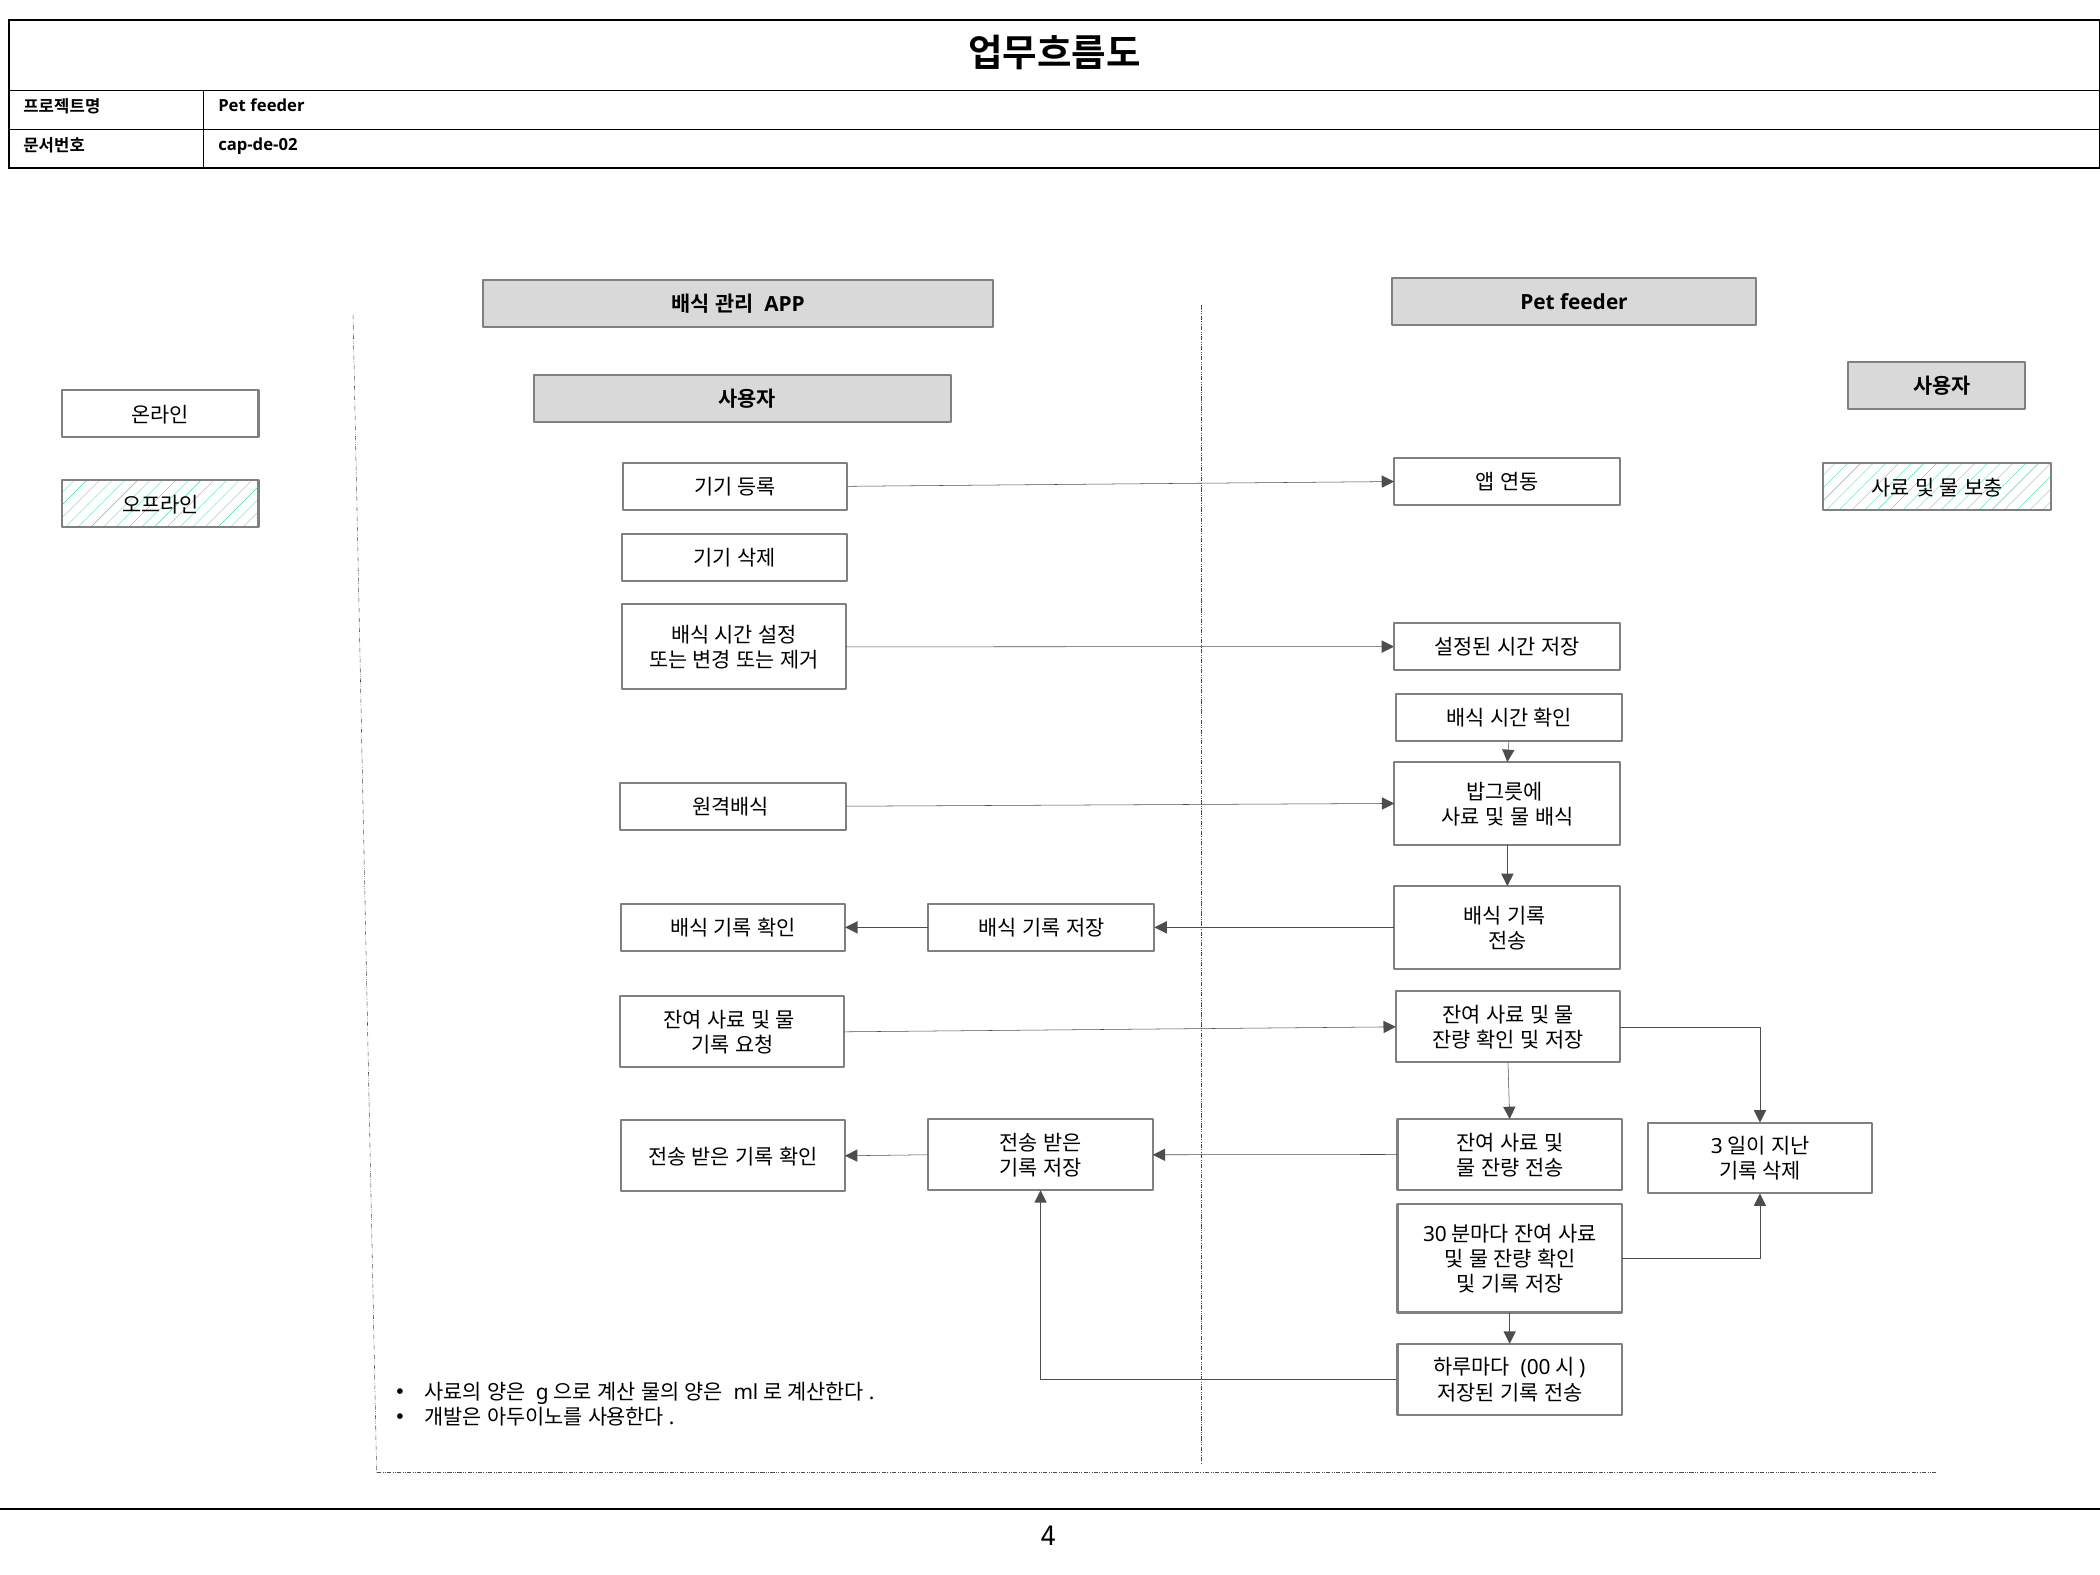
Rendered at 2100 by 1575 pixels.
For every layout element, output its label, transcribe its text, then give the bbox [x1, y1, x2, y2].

text_box 전송 받은 기록 저장 [928, 1119, 1153, 1191]
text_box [844, 1026, 1397, 1033]
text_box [847, 481, 1395, 487]
text_box 배식 관리 APP [481, 278, 995, 329]
text_box 온라인 [60, 388, 261, 440]
text_box 사용자 [531, 373, 953, 424]
text_box 배식 시간 확인 [1396, 693, 1622, 741]
text_box 기기 삭제 [620, 531, 849, 583]
text_box 잔여 사료 및 물 기록 요청 [618, 994, 846, 1069]
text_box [845, 803, 1395, 807]
text_box 30분마다 잔여 사료 및 물 잔량 확인 및 기록 저장 [1402, 1203, 1622, 1313]
table_cell Pet feeder [204, 91, 2099, 129]
text_box 사료 및 물 보충 [1821, 461, 2053, 513]
text_box 배식 기록 저장 [926, 902, 1156, 953]
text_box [0, 881, 944, 906]
text_box 배식 기록 확인 [620, 913, 846, 951]
text_box 전송 받은 기록 확인 [620, 1120, 845, 1192]
text_box 사용자 [1846, 360, 2027, 411]
text_box 잔여 사료 및 물 잔량 전송 [1397, 1119, 1622, 1190]
text_box 배식 기록 전송 [1392, 893, 1622, 971]
text_box Pet feeder [1390, 276, 1758, 327]
table_header 업무흐름도 [10, 21, 2099, 90]
text_box 배식 시간 설정 또는 변경 또는 제거 [619, 602, 848, 691]
text_box 오프라인 [60, 478, 261, 529]
table_cell 문서번호 [10, 130, 203, 167]
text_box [1620, 1026, 1761, 1123]
text_box 원격배식 [618, 781, 848, 832]
text_box 사료의 양은 g으로 계산 물의 양은 ml로 계산한다. 개발은 아두이노를 사용한다. [379, 1343, 1045, 1465]
table_cell cap-de-02 [204, 130, 2099, 167]
table_cell 프로젝트명 [10, 91, 203, 129]
text_box 하루마다 (00시) 저장된 기록 전송 [1397, 1343, 1622, 1415]
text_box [1040, 1189, 1398, 1380]
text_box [1621, 1193, 1761, 1259]
text_box 3일이 지난 기록 삭제 [1647, 1122, 1873, 1194]
text_box 앱 연동 [1392, 456, 1622, 507]
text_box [1506, 740, 1510, 763]
text_box 설정된 시간 저장 [1394, 623, 1621, 671]
text_box 기기 등록 [621, 461, 849, 512]
text_box 밥그릇에 사료 및 물 배식 [1392, 760, 1622, 847]
text_box 잔여 사료 및 물 잔량 확인 및 저장 [1395, 991, 1621, 1063]
